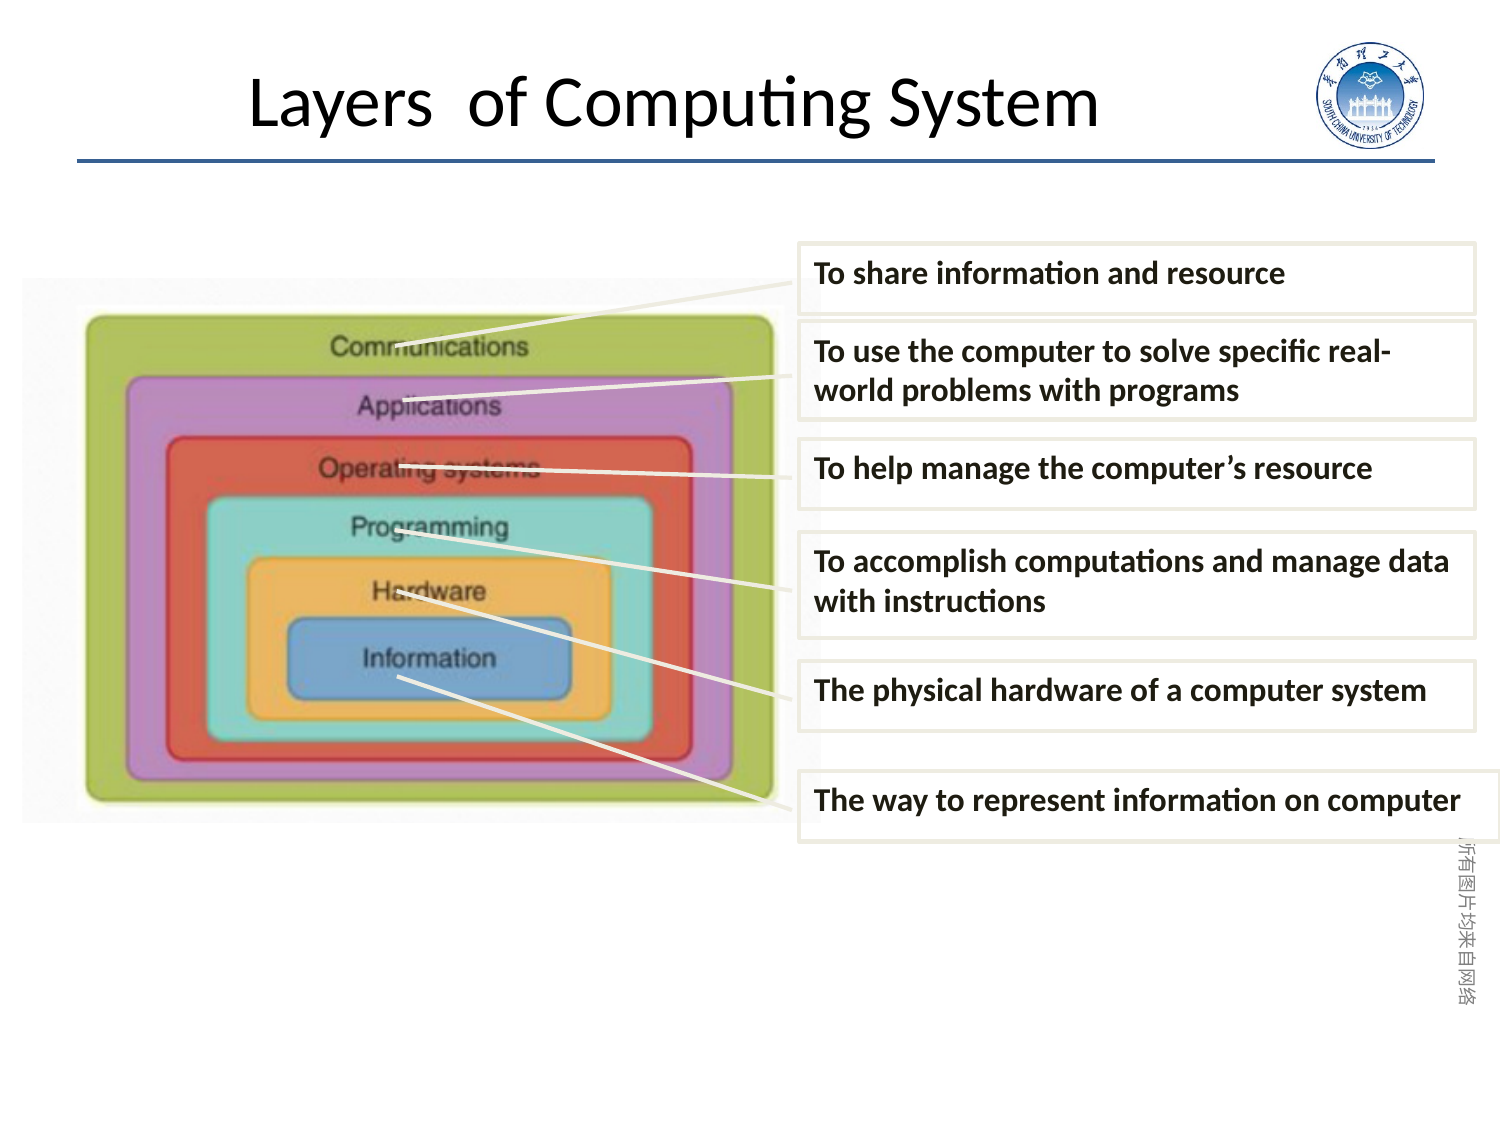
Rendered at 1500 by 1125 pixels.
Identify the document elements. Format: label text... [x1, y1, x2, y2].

picture [1316, 42, 1424, 149]
text_box To help manage the computer’s resource [827, 437, 1477, 511]
text_box To use the computer to solve specific real-world problems with programs [827, 319, 1477, 422]
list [22, 278, 822, 823]
text_box To accomplish computations and manage data with instructions [827, 530, 1477, 640]
text_box The way to represent information on computer [797, 769, 1500, 844]
title Layers of Computing System [0, 44, 1351, 150]
text_box To share information and resource [797, 241, 1477, 316]
text_box The physical hardware of a computer system [827, 659, 1477, 733]
